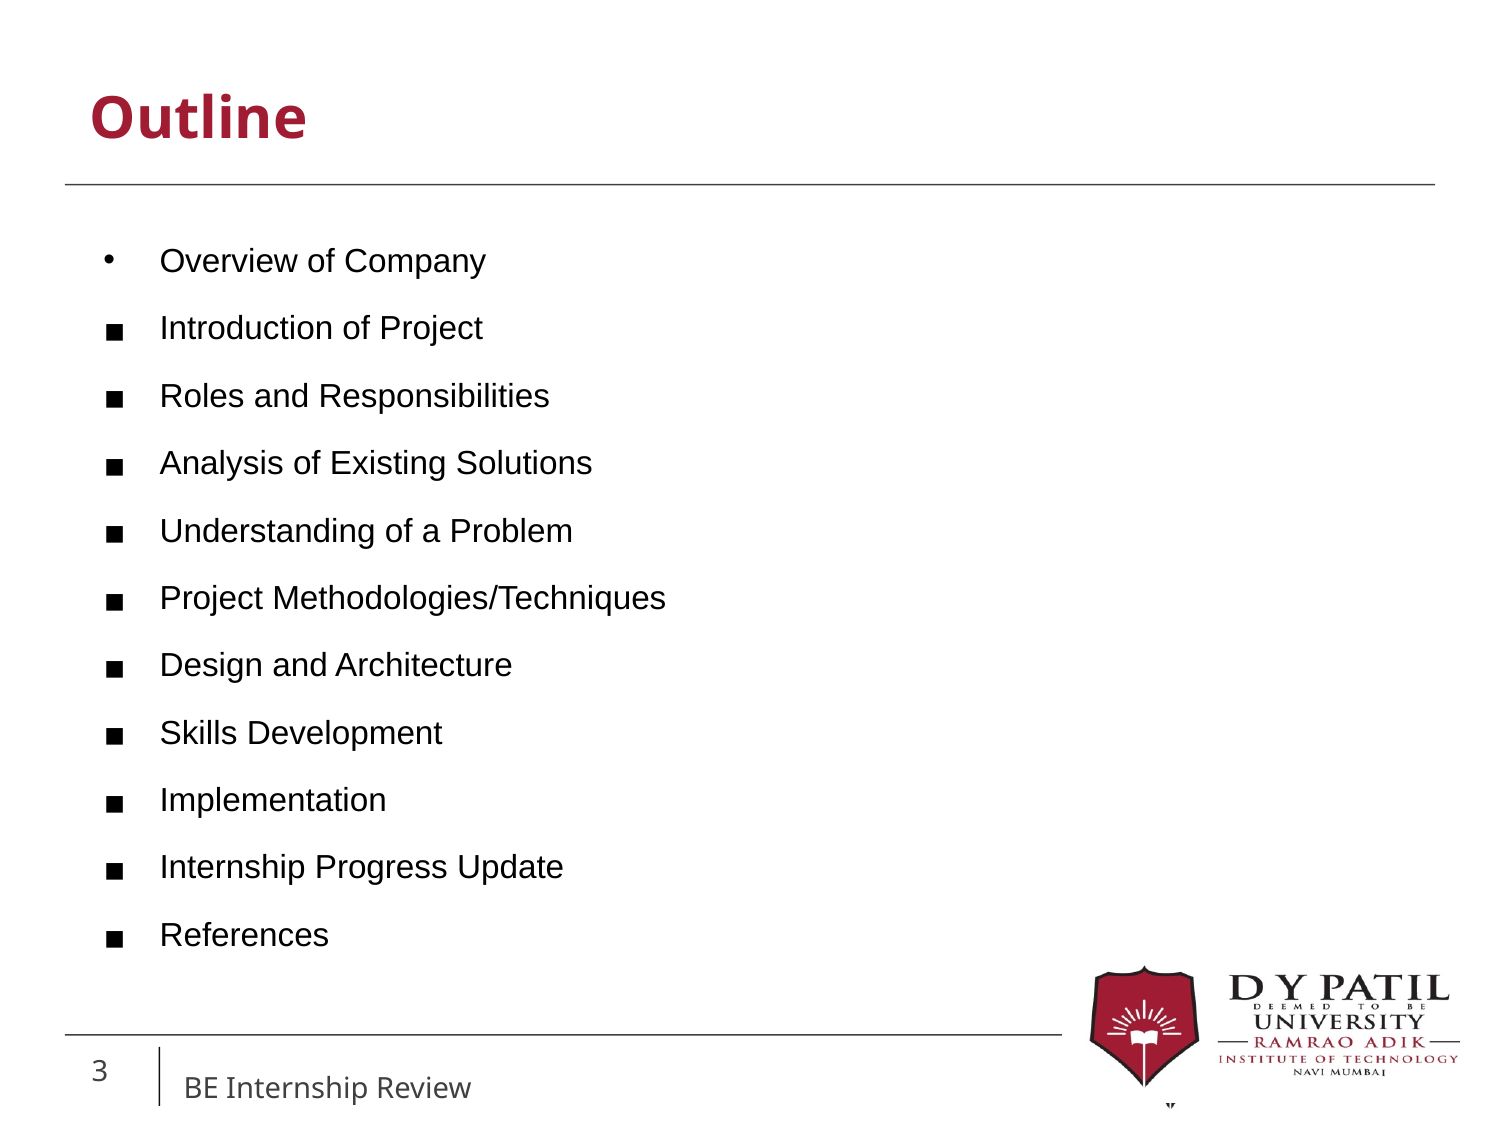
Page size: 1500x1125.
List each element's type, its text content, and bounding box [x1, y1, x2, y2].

slide_number 3 [76, 1042, 155, 1103]
picture [1062, 946, 1500, 1125]
list Overview of Company Introduction of Project Roles and Responsibilities Analysis of Existing Solutions Understanding of a Problem Project Methodologies/Techniques Design and Architecture Skills Development Implementation Internship Progress Update References [88, 231, 1412, 953]
footer BE Internship Review [168, 1070, 821, 1103]
title Outline [75, 45, 1425, 185]
